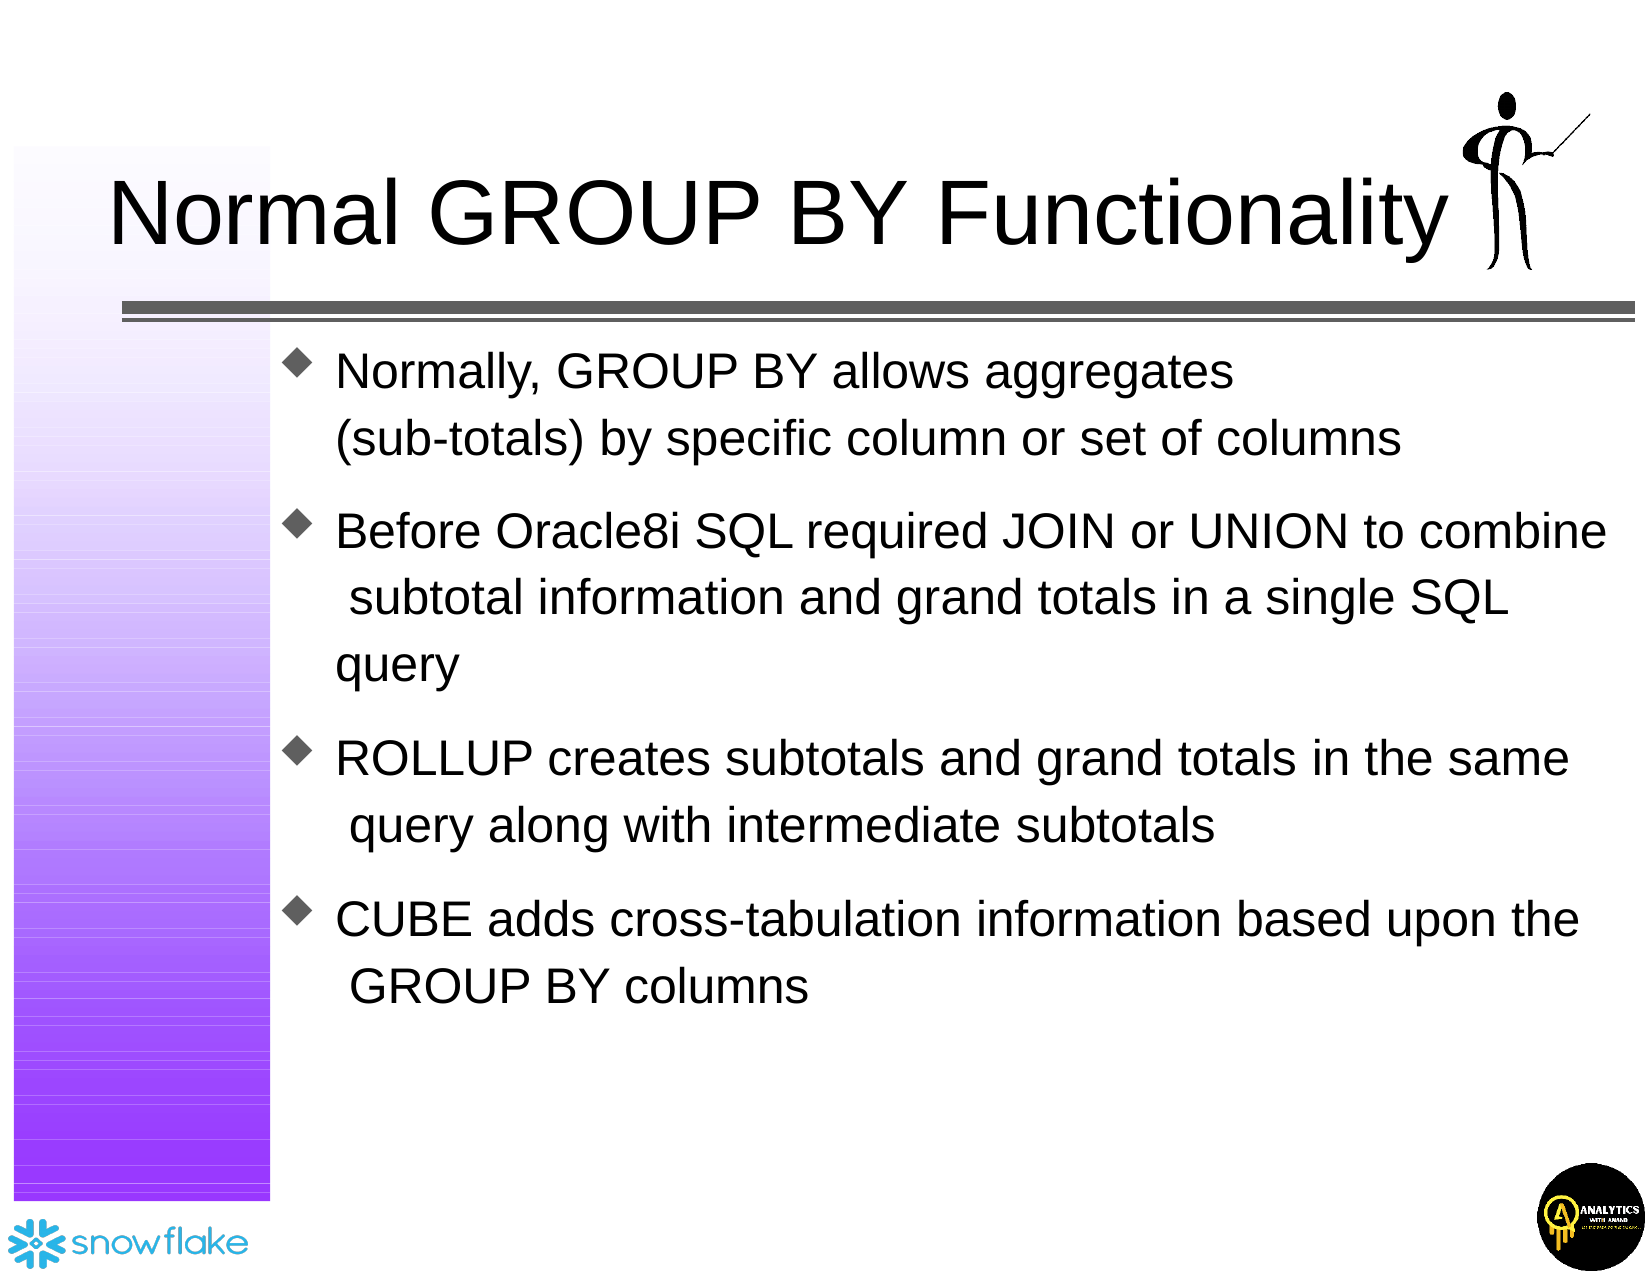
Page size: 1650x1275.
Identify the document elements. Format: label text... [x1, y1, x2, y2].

title Normal GROUP BY Functionality [105, 150, 1455, 366]
picture [0, 1189, 271, 1275]
text_box Normally, GROUP BY allows aggregates (sub-totals) by specific column or set of columns Before Oracle8i SQL required JOIN or UNION to combine subtotal information and grand totals in a single SQL query ROLLUP creates subtotals and grand totals in the same query along with intermediate subtotals CUBE adds cross-tabulation information based upon the GROUP BY columns [276, 328, 1616, 1014]
picture [1462, 92, 1591, 270]
picture [1536, 1162, 1646, 1271]
